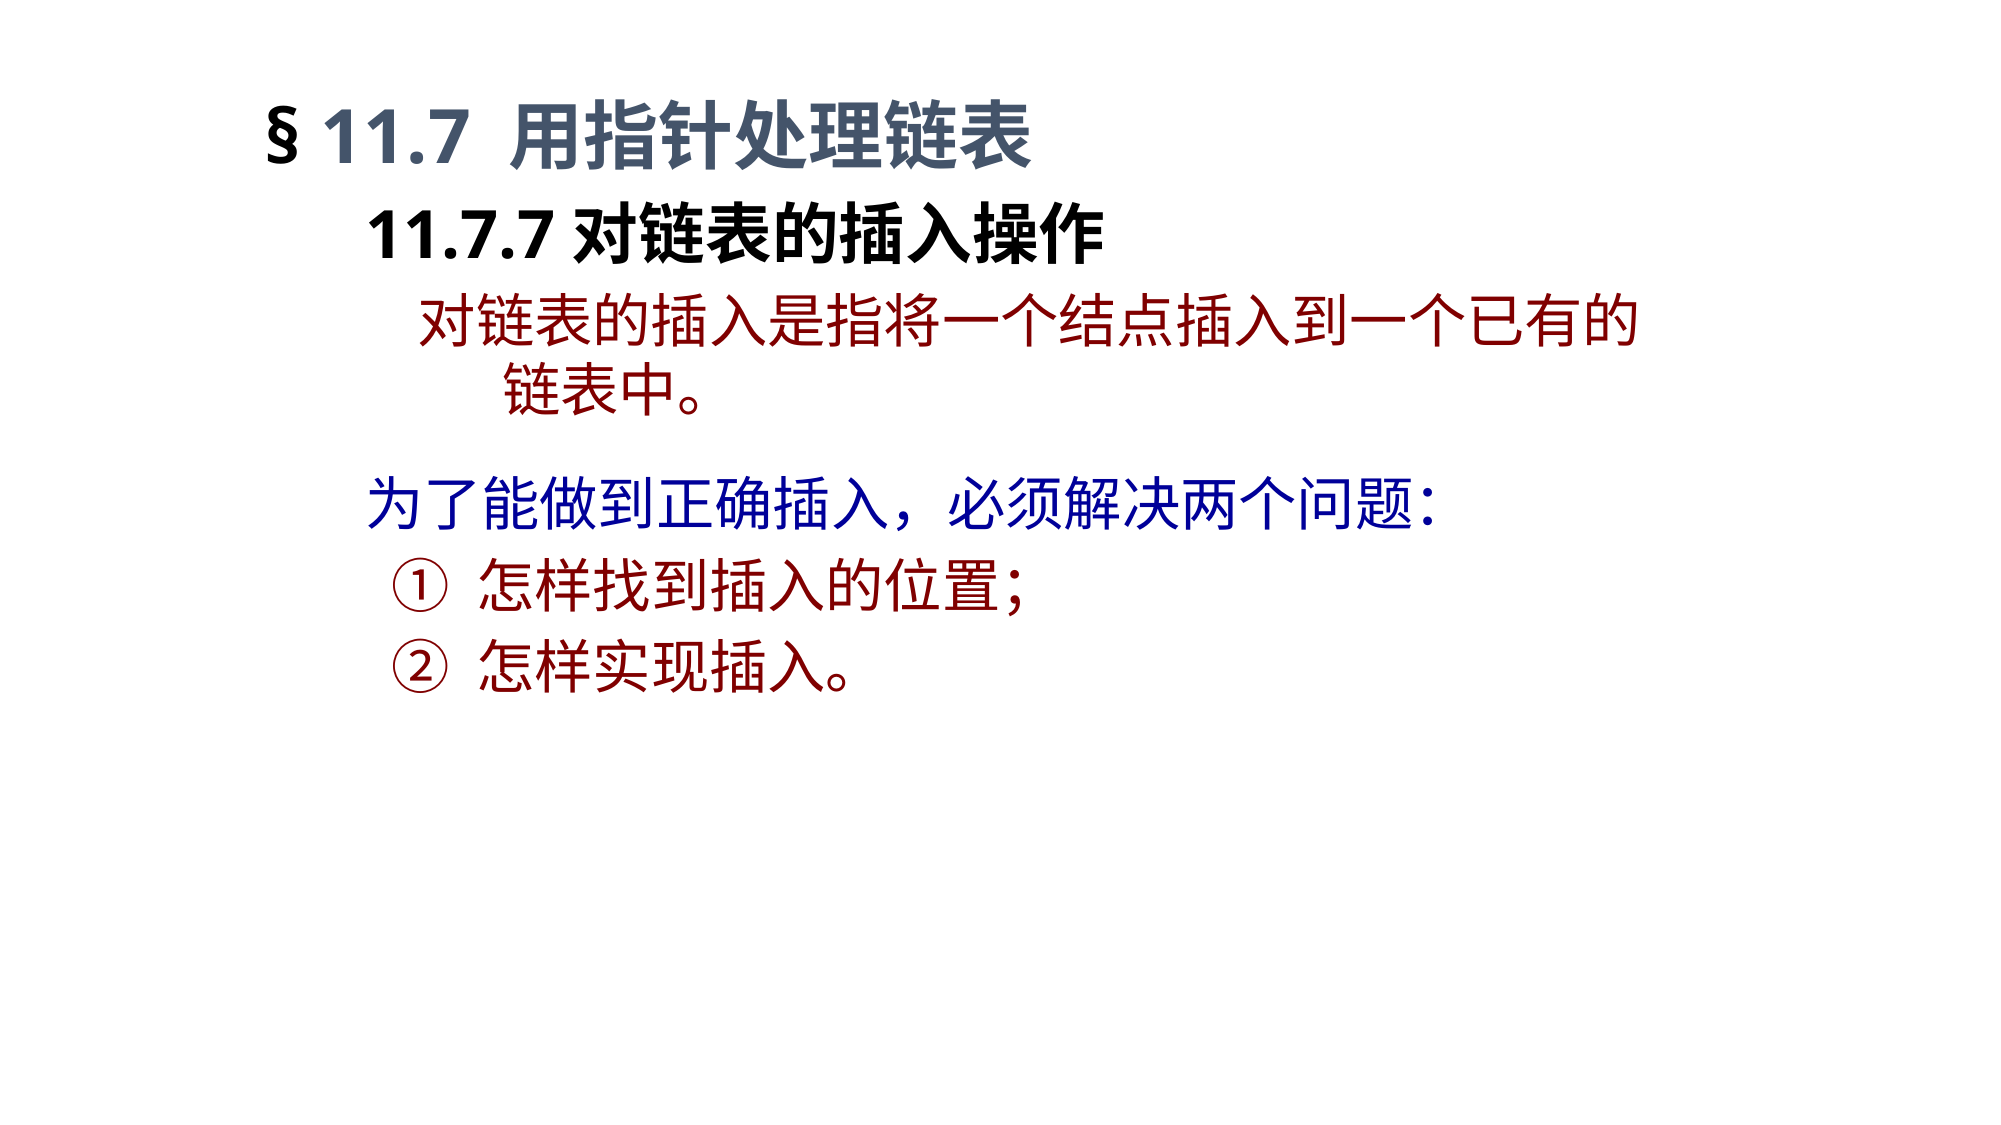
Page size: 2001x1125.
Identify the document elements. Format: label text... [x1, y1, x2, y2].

text_box 11.7.7对链表的插入操作 对链表的插入是指将一个结点插入到一个已有的链表中。 为了能做到正确插入，必须解决两个问题： ① 怎样找到插入的位置； ② 怎样实现插入。 [350, 184, 1662, 976]
text_box § 11.7 用指针处理链表 [249, 66, 1750, 188]
